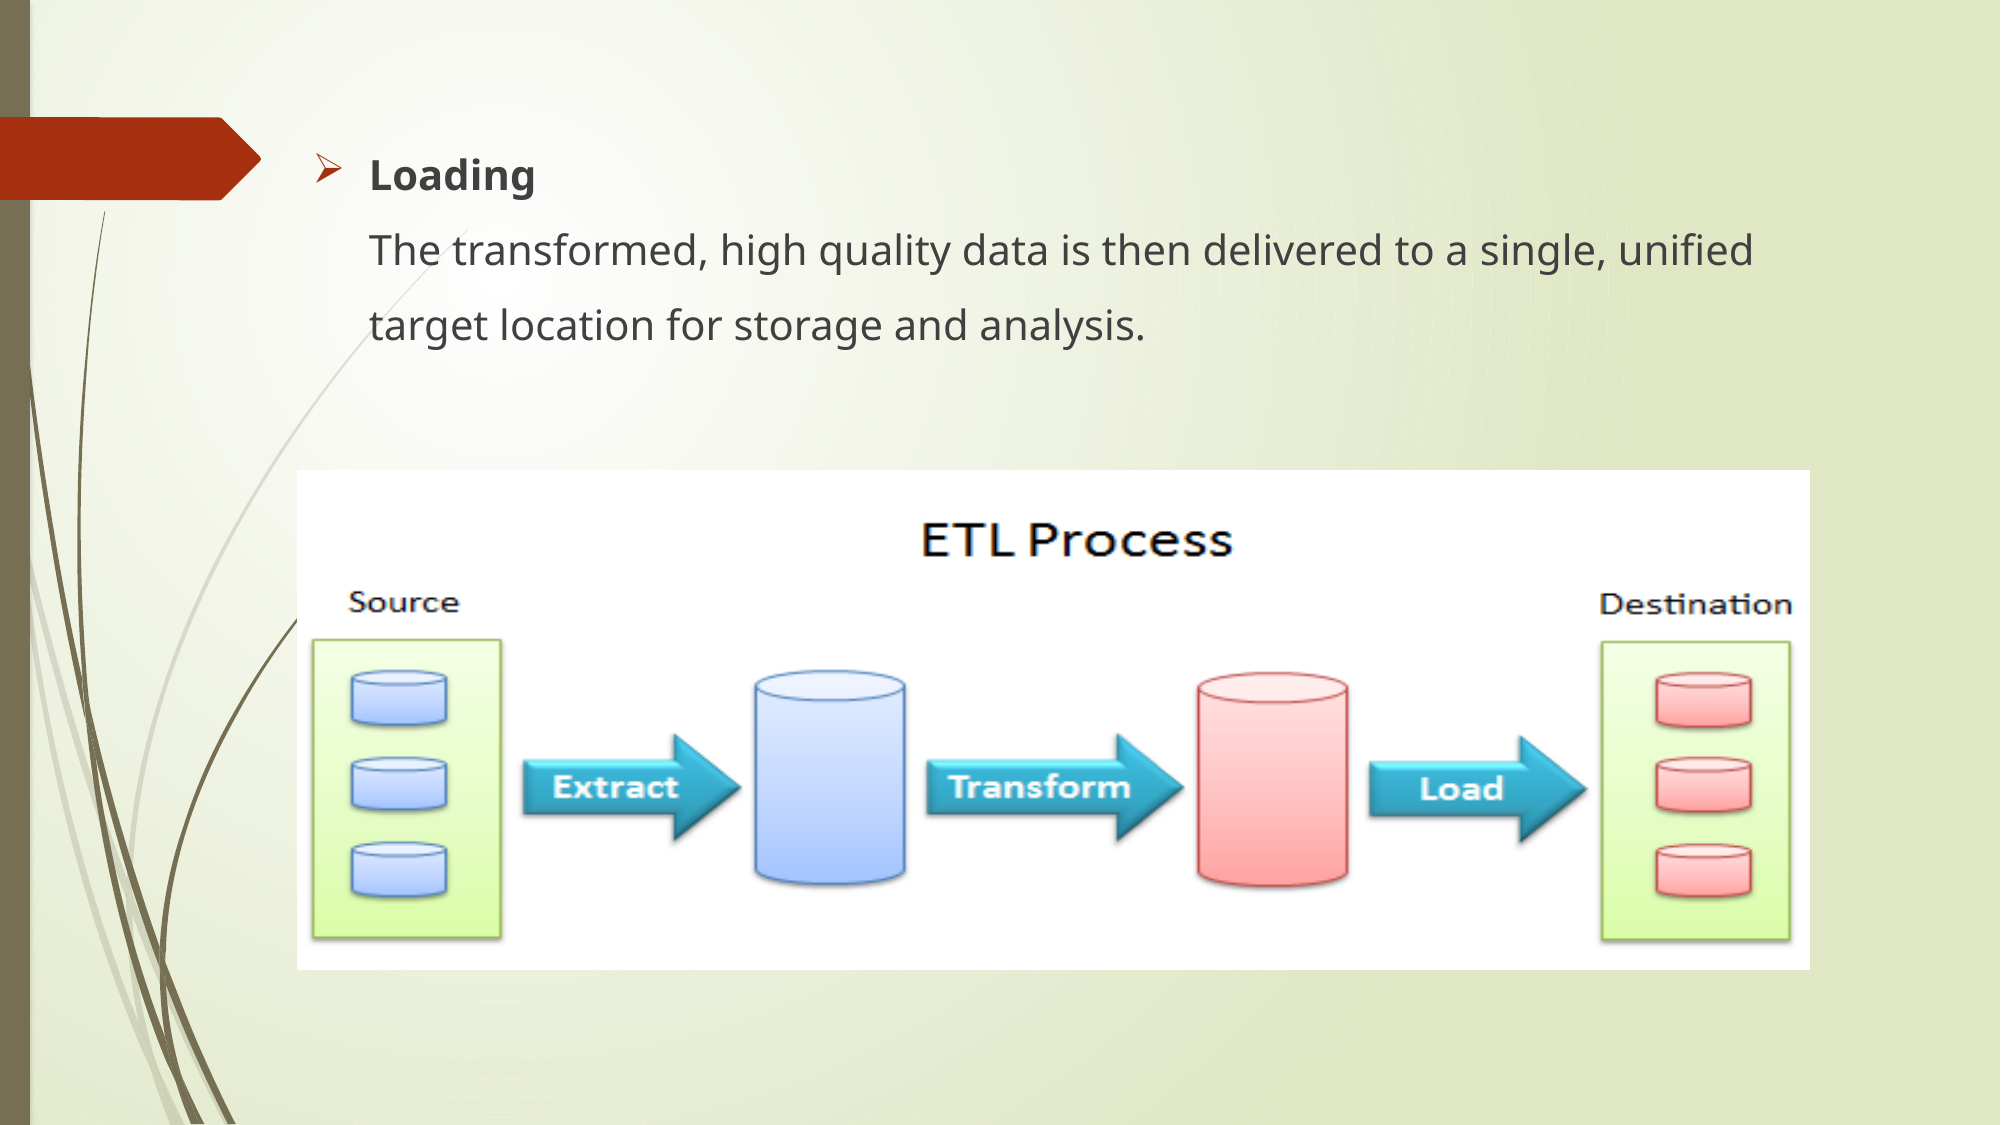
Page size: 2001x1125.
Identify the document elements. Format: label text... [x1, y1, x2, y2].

picture [297, 470, 1810, 970]
list Loading The transformed, high quality data is then delivered to a single, unified target location for storage and analysis. [297, 115, 1888, 970]
